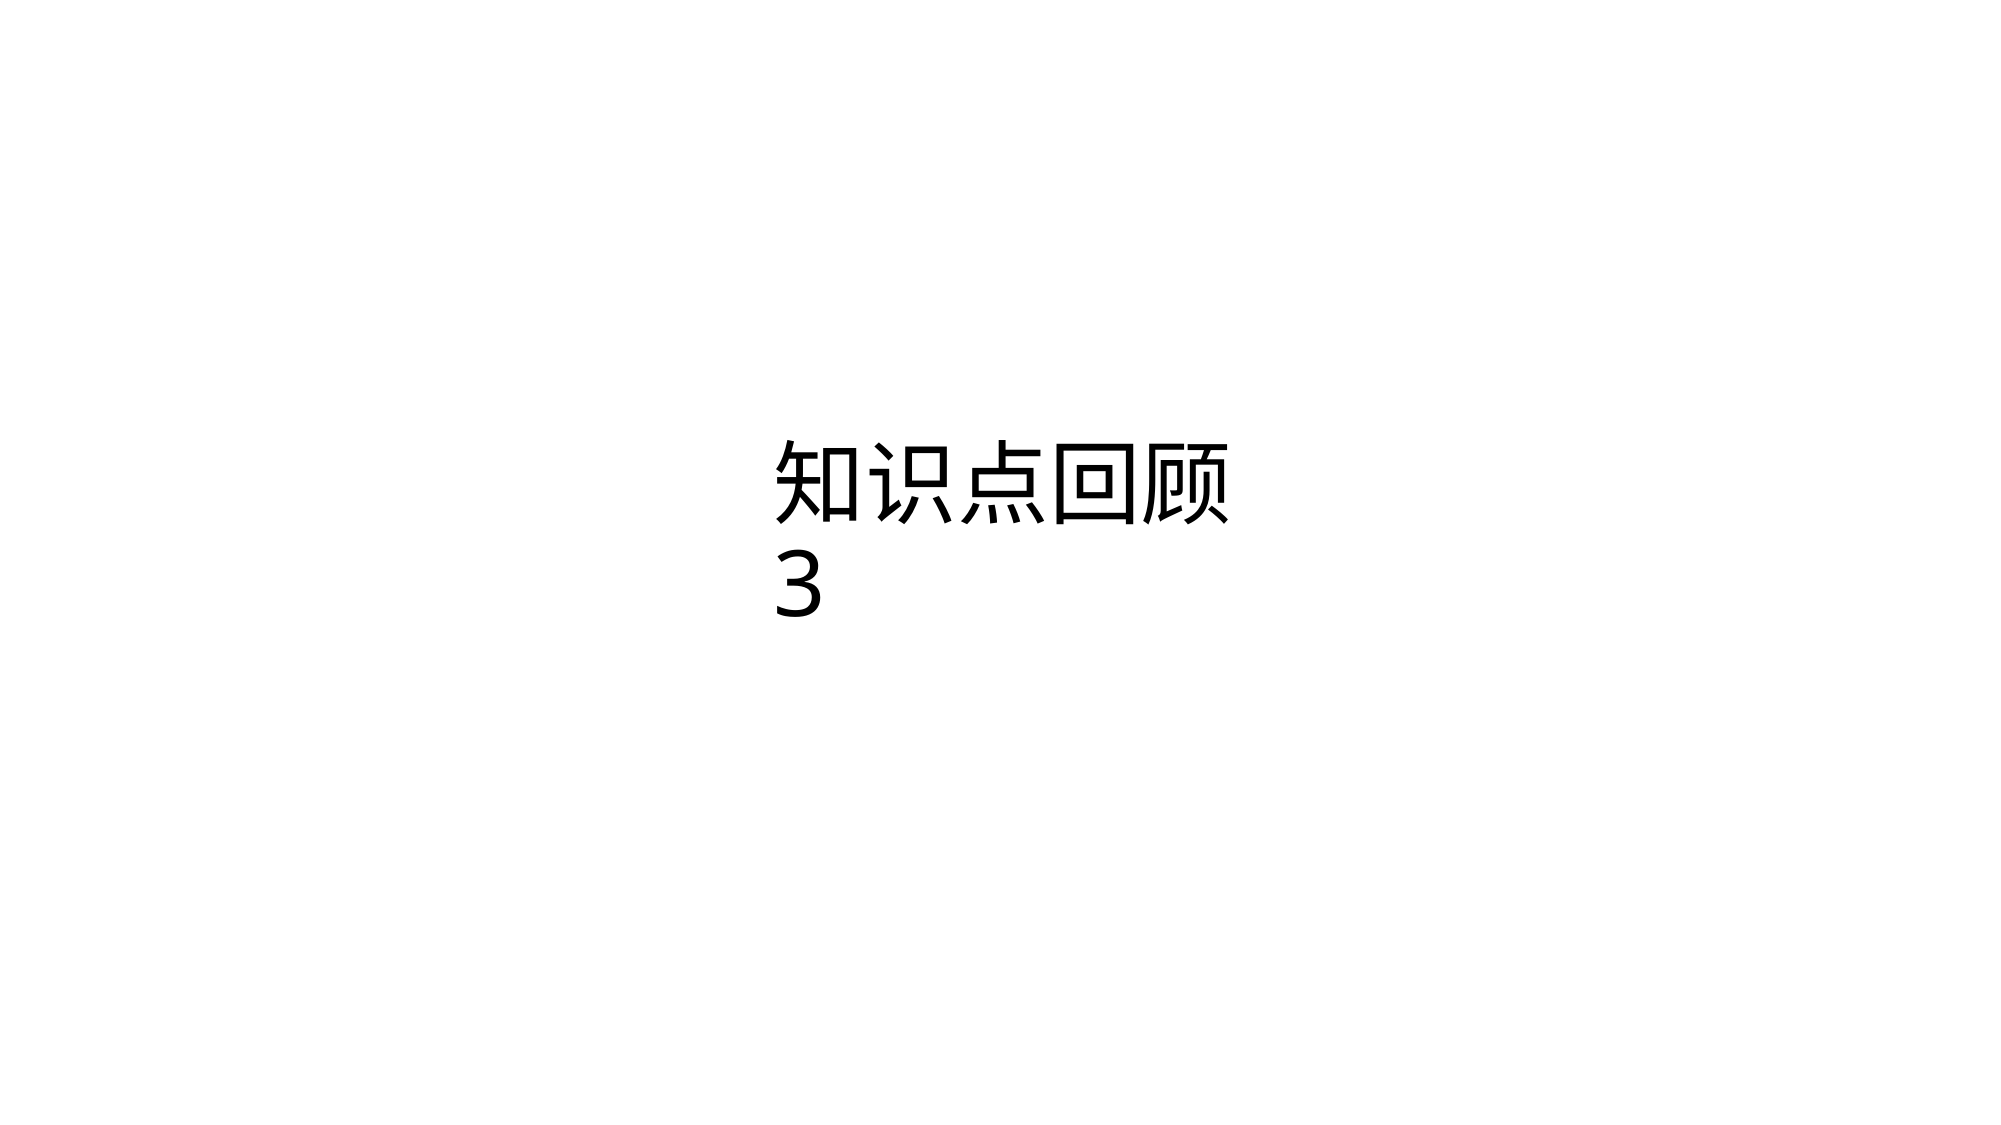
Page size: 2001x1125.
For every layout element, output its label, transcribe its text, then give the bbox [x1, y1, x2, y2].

title 知识点回顾3 [758, 428, 1309, 647]
